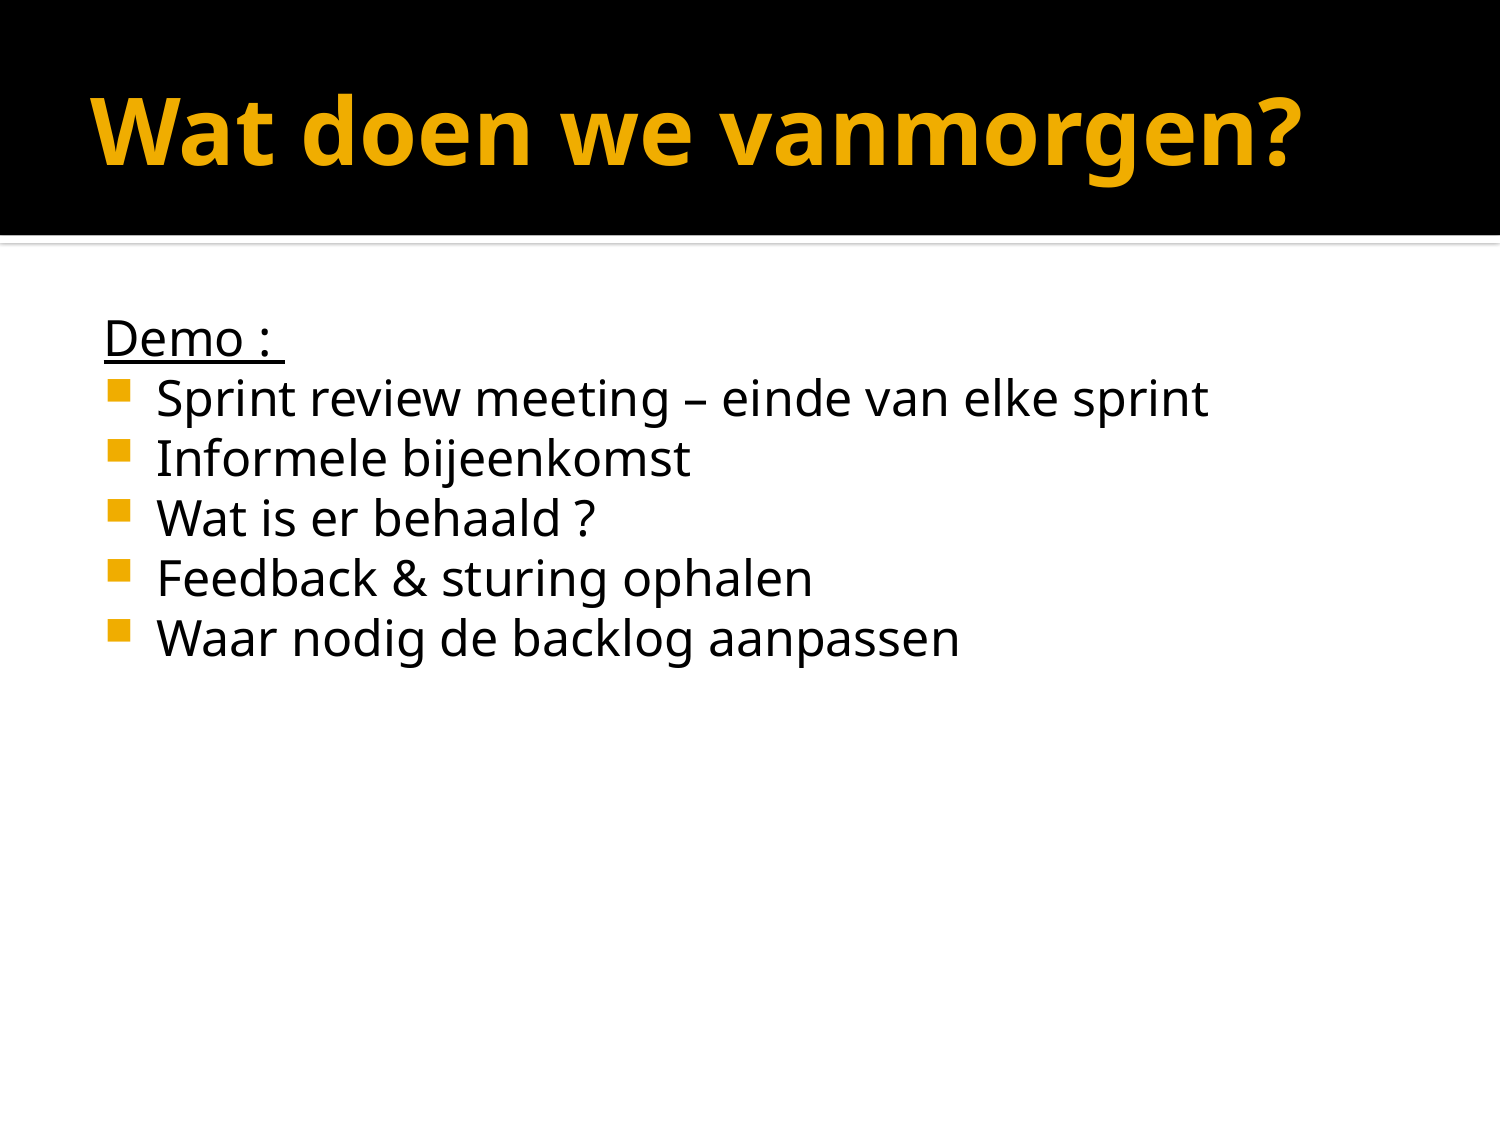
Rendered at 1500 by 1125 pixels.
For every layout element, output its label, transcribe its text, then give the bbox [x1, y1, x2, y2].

list Demo : Sprint review meeting – einde van elke sprint Informele bijeenkomst Wat is er behaald ? Feedback & sturing ophalen Waar nodig de backlog aanpassen [75, 291, 1425, 1050]
title Wat doen we vanmorgen? [75, 25, 1425, 231]
